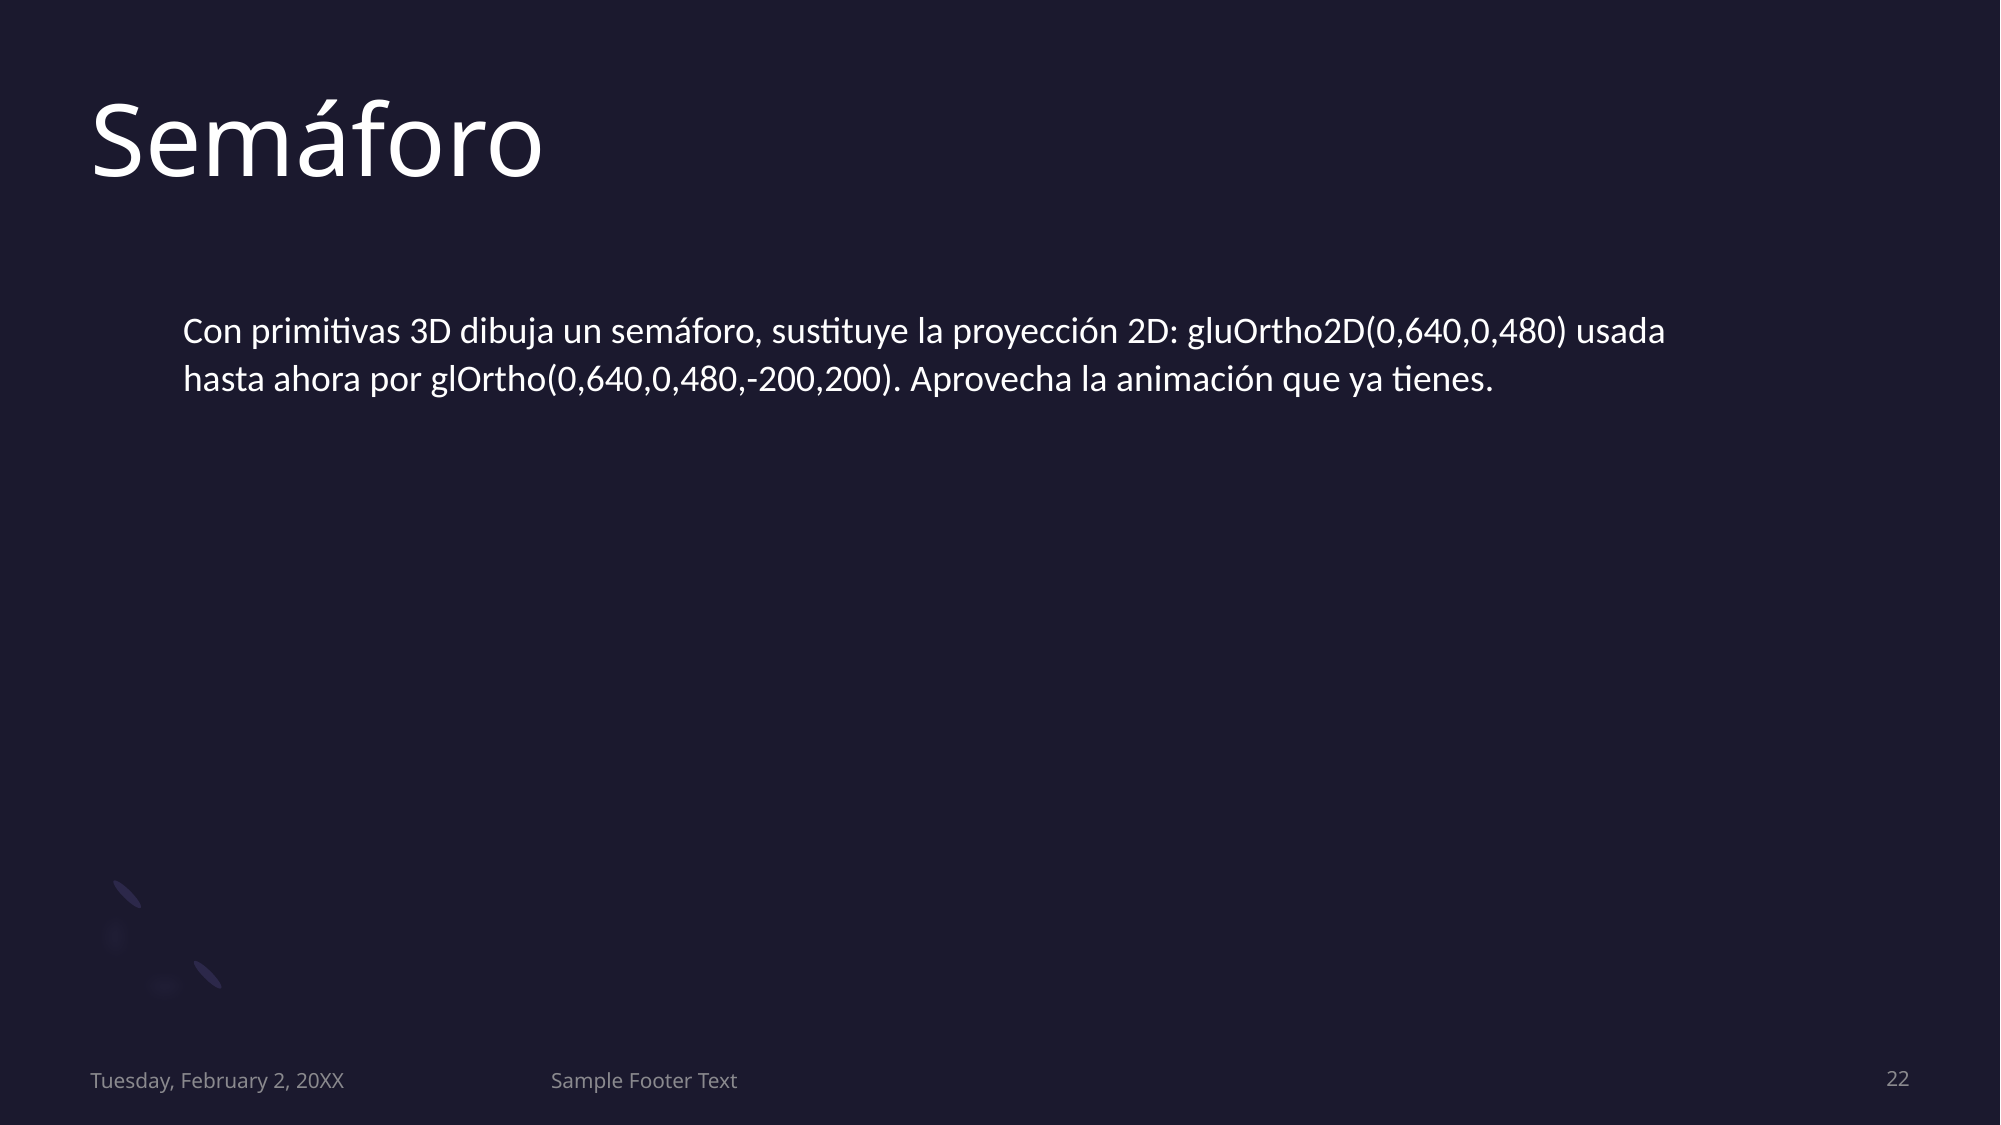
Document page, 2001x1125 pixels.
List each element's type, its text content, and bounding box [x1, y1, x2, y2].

slide_number 22 [1632, 1067, 1910, 1093]
text_box Con primitivas 3D dibuja un semáforo, sustituye la proyección 2D: gluOrtho2D(0,640,0,480) usada hasta ahora por glOrtho(0,640,0,480,-200,200). Aprovecha la animación que ya tienes. [168, 295, 1684, 472]
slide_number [90, 1067, 522, 1093]
footer Sample Footer Text [551, 1067, 1598, 1093]
title Semáforo [90, 90, 1910, 309]
